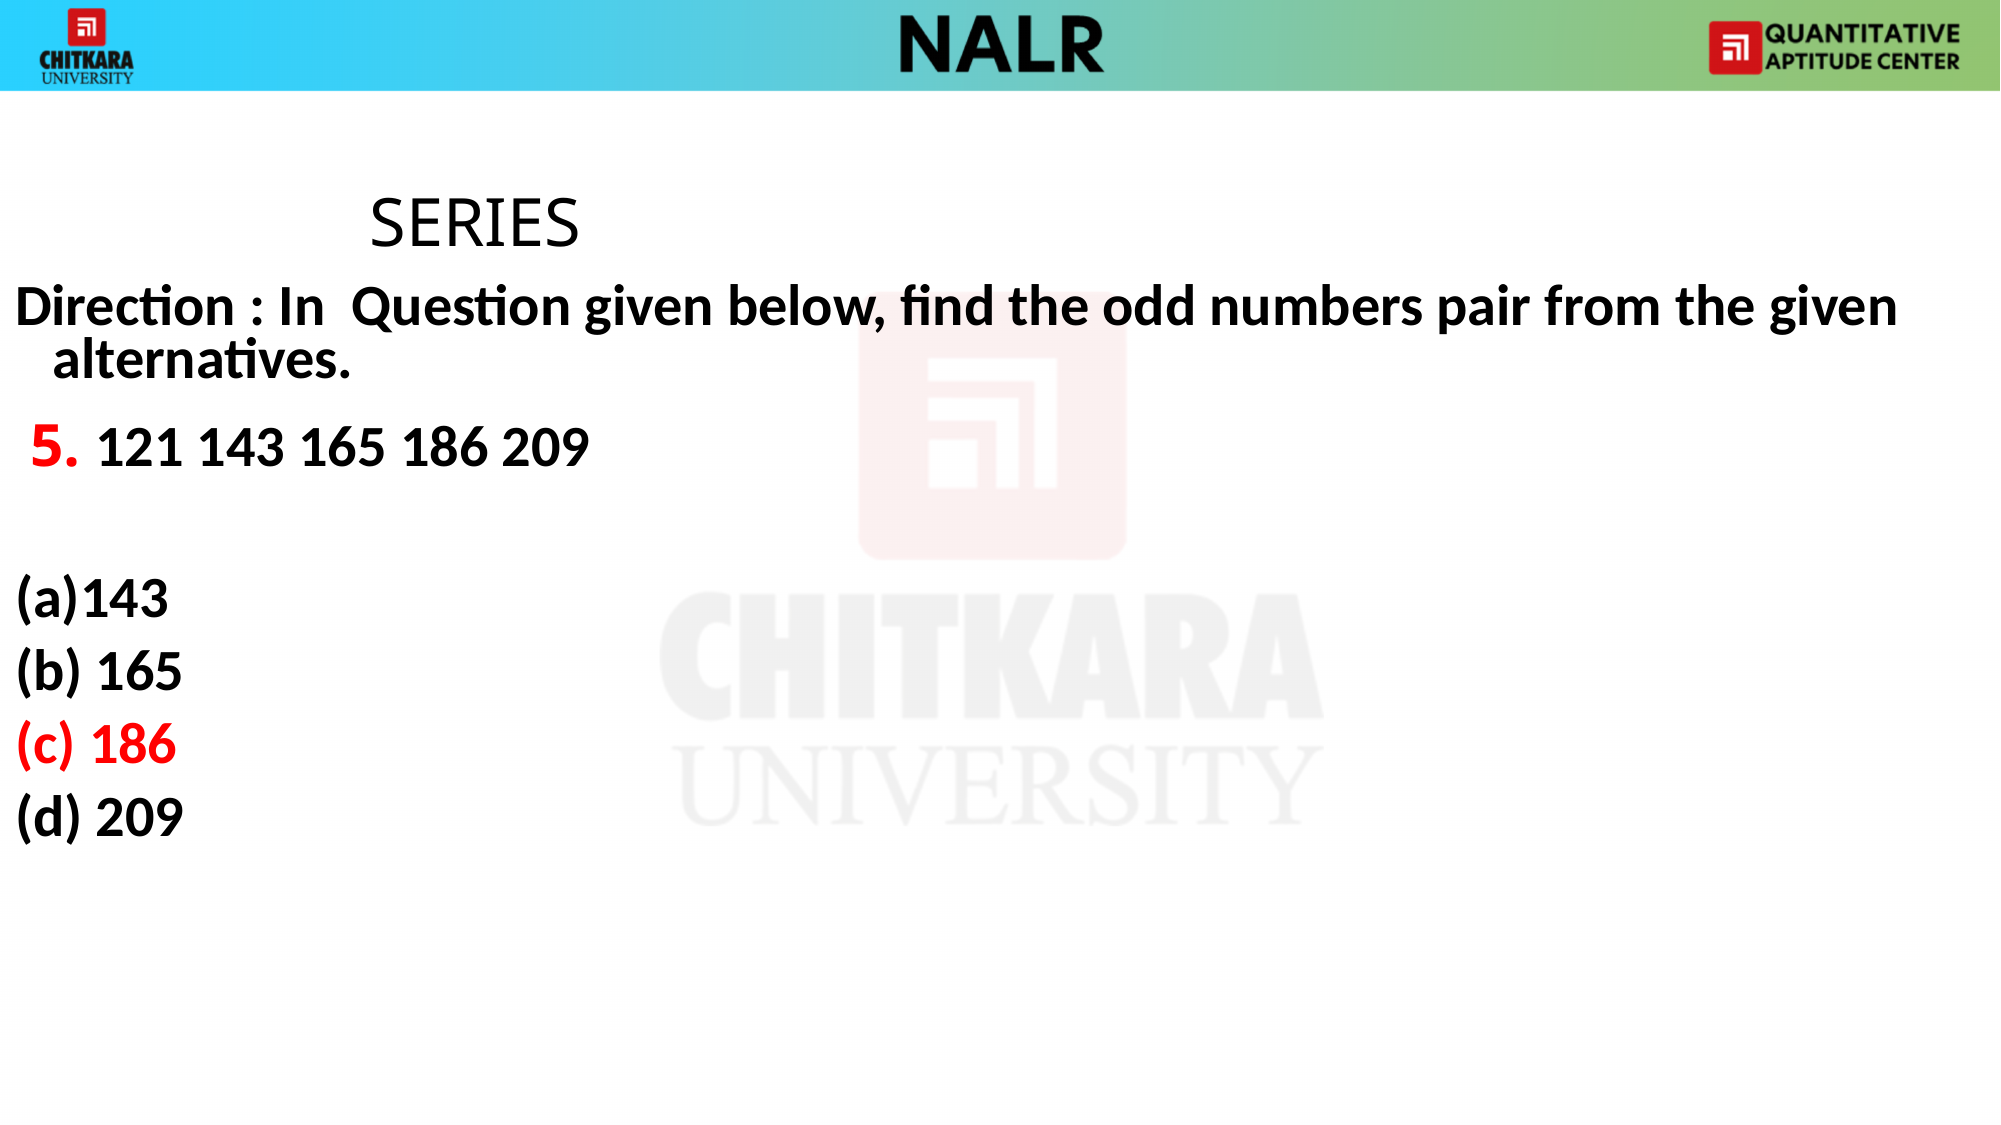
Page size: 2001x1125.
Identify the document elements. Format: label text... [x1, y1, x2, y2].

list SERIES Direction : In Question given below, find the odd numbers pair from the given alternatives. 5. 121 143 165 186 209 143 (b) 165 (c) 186 (d) 209 [0, 173, 1925, 1051]
picture [0, 0, 2000, 1125]
